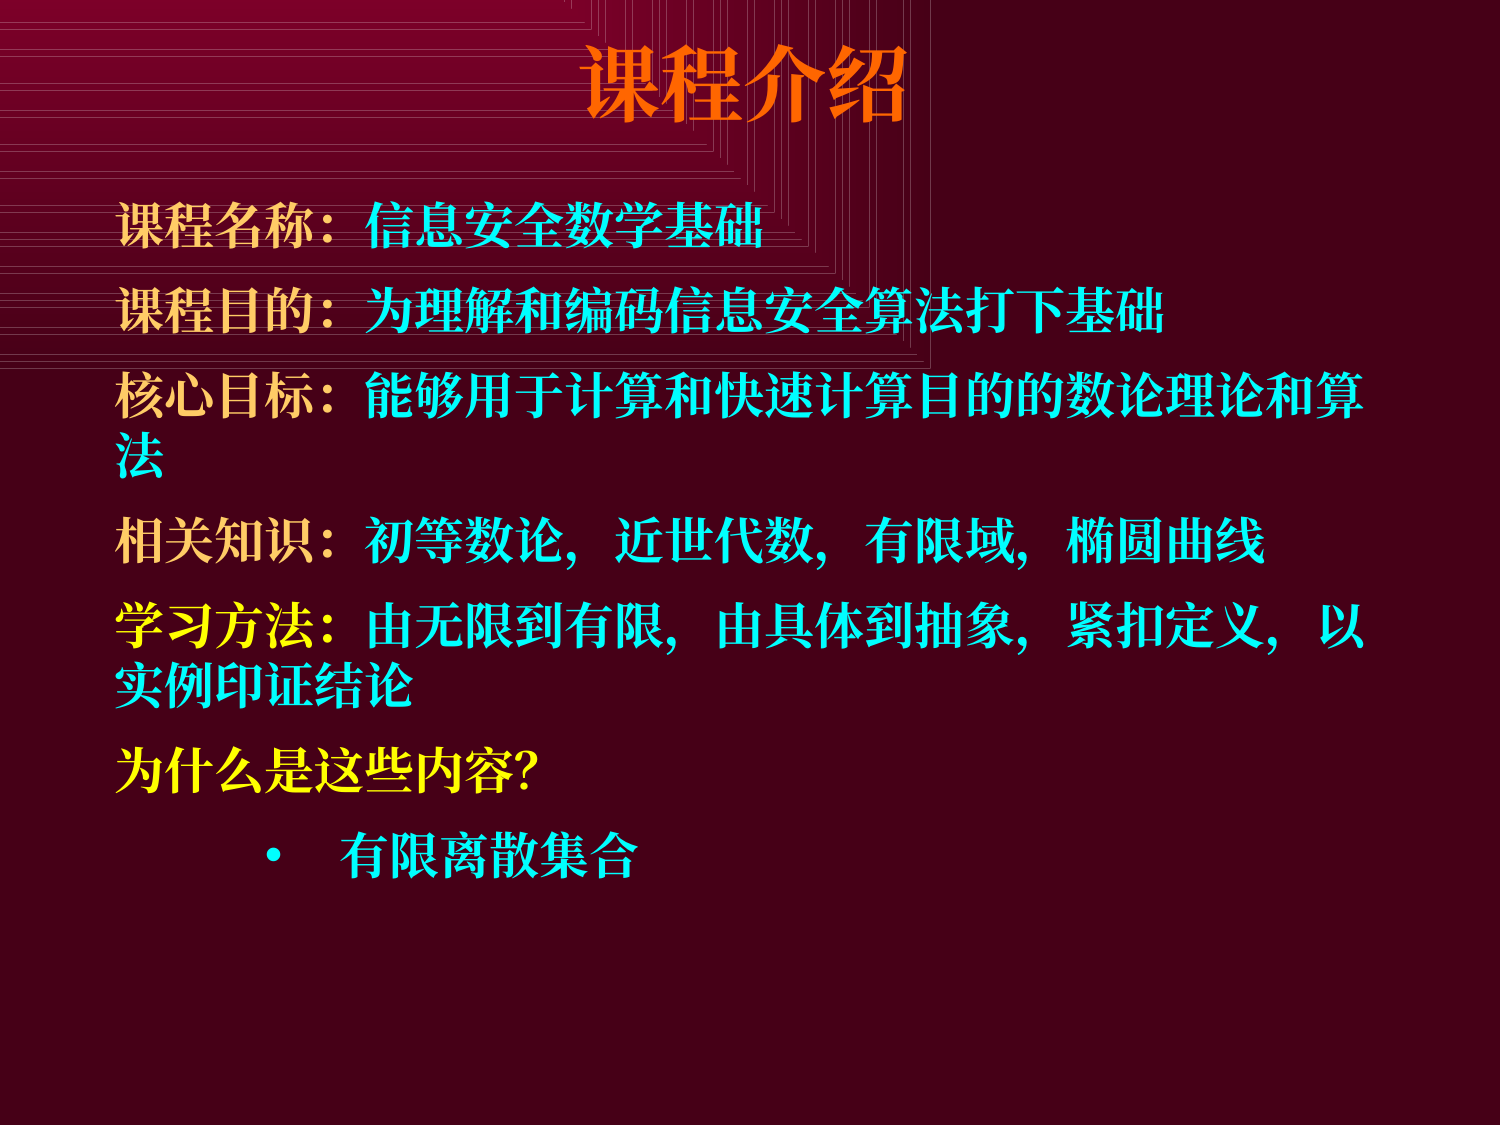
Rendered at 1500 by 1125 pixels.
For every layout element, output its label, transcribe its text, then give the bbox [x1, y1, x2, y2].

text_box 课程介绍 [125, 24, 1363, 140]
text_box 课程名称：信息安全数学基础 课程目的：为理解和编码信息安全算法打下基础 核心目标：能够用于计算和快速计算目的的数论理论和算法 相关知识：初等数论，近世代数，有限域，椭圆曲线 学习方法：由无限到有限，由具体到抽象，紧扣定义，以实例印证结论 为什么是这些内容？ 有限离散集合 [99, 187, 1413, 893]
